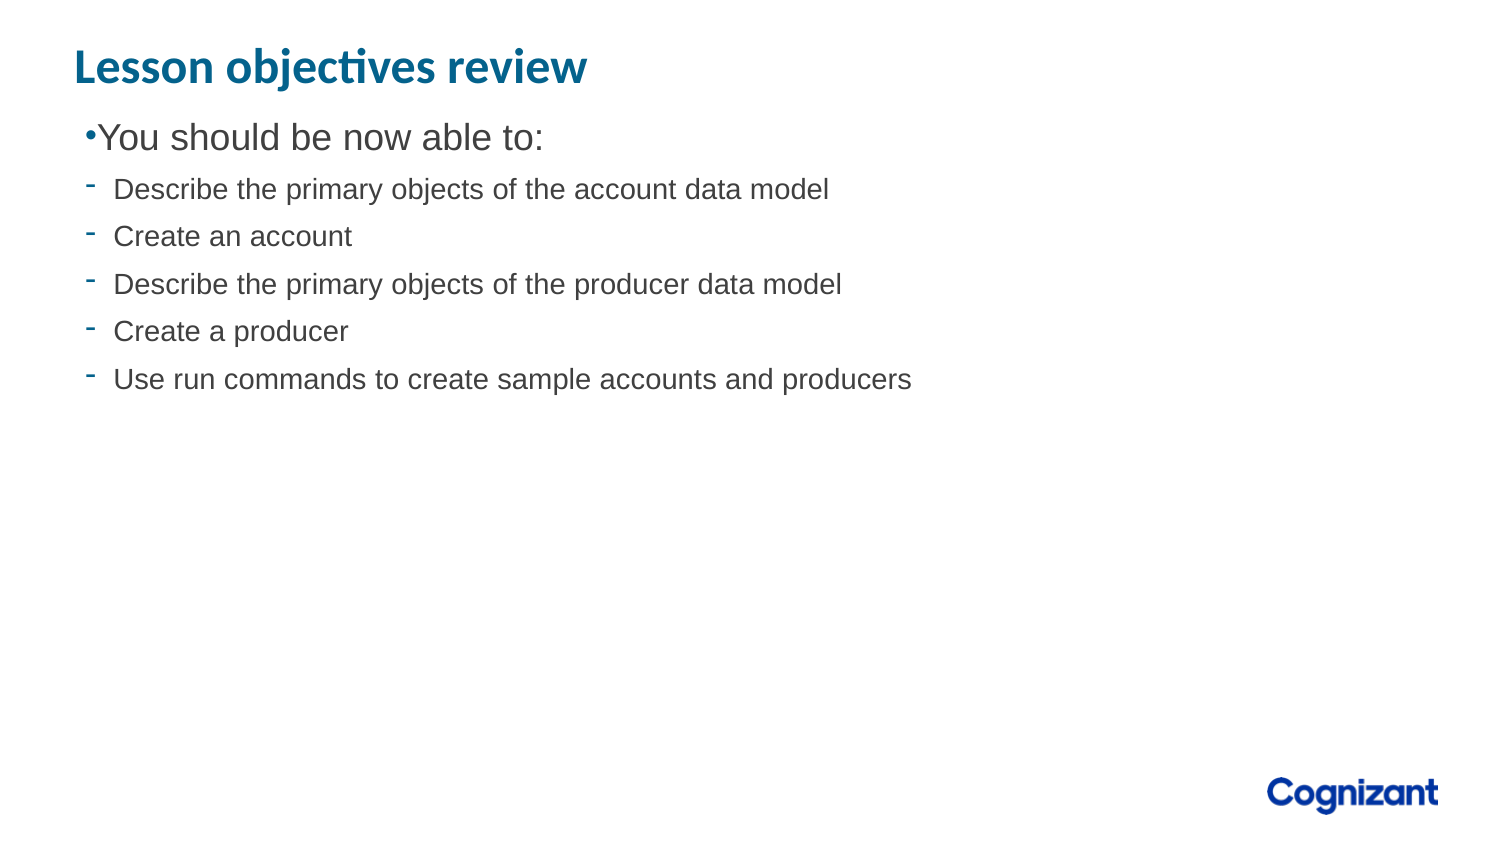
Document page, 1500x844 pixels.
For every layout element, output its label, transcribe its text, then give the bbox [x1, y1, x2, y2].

picture [1267, 788, 1438, 815]
list You should be now able to: Describe the primary objects of the account data model Create an account Describe the primary objects of the producer data model Create a producer Use run commands to create sample accounts and producers [85, 112, 1450, 788]
title Lesson objectives review [63, 45, 1438, 147]
